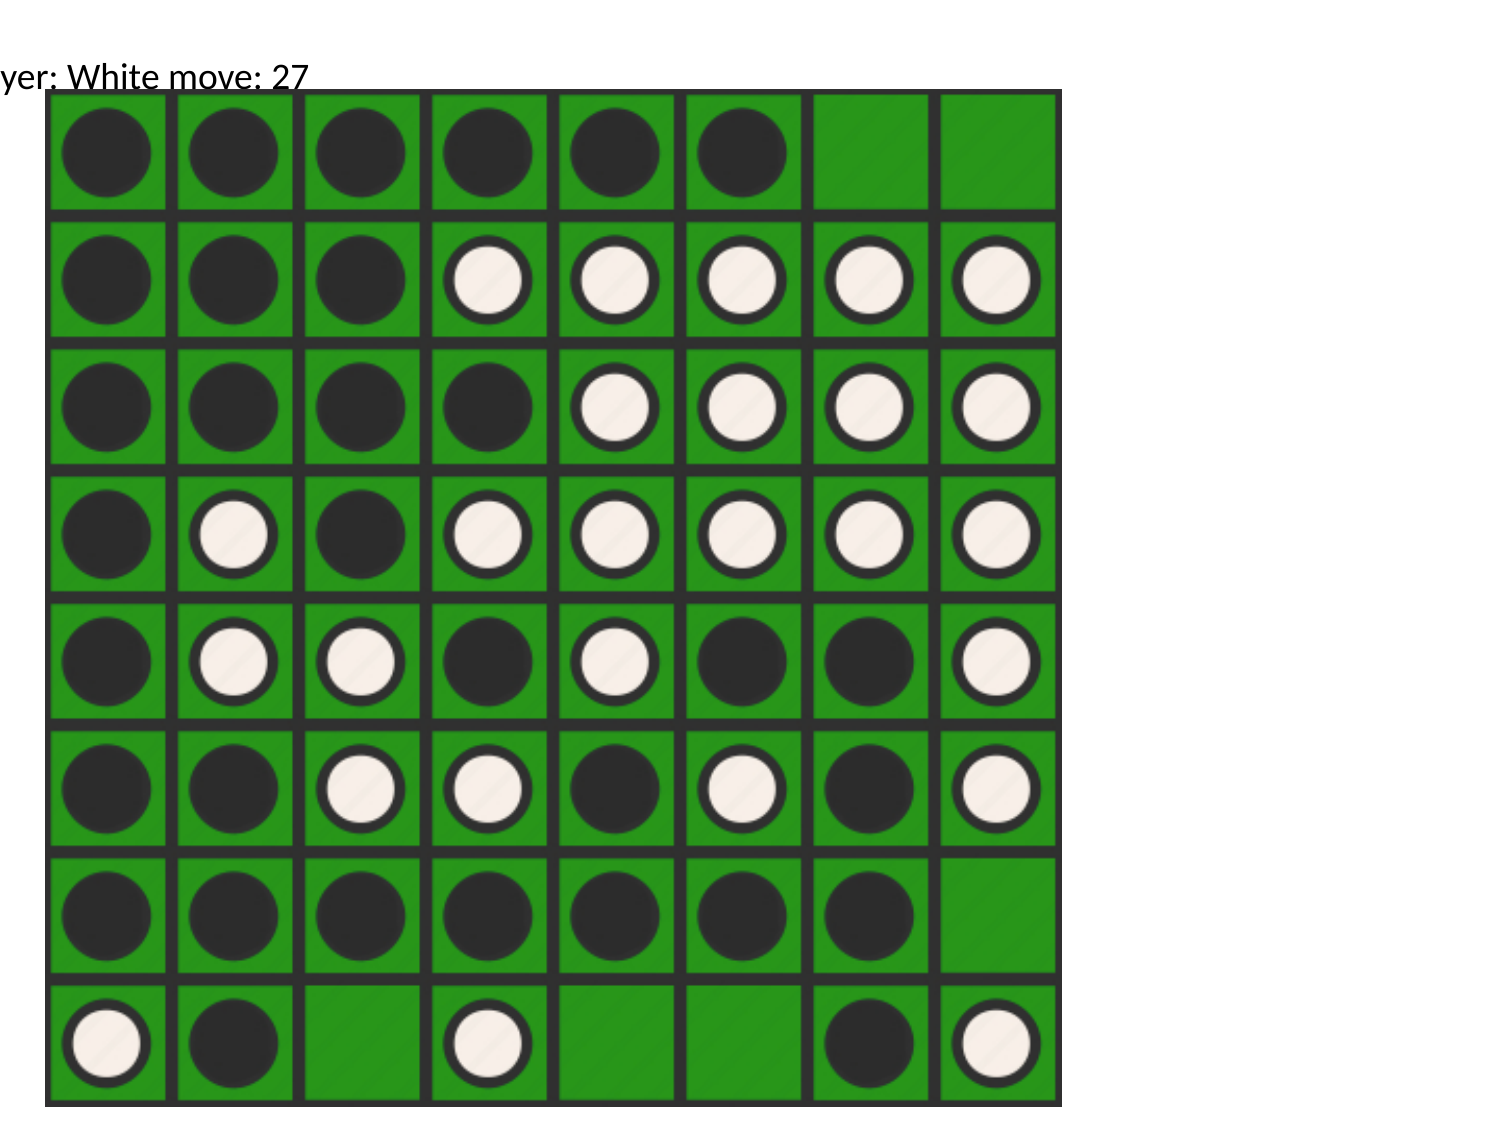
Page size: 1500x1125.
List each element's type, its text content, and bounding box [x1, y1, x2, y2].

picture [44, 89, 1062, 1107]
text_box turn: 54 player: White move: 27 [0, 44, 325, 105]
